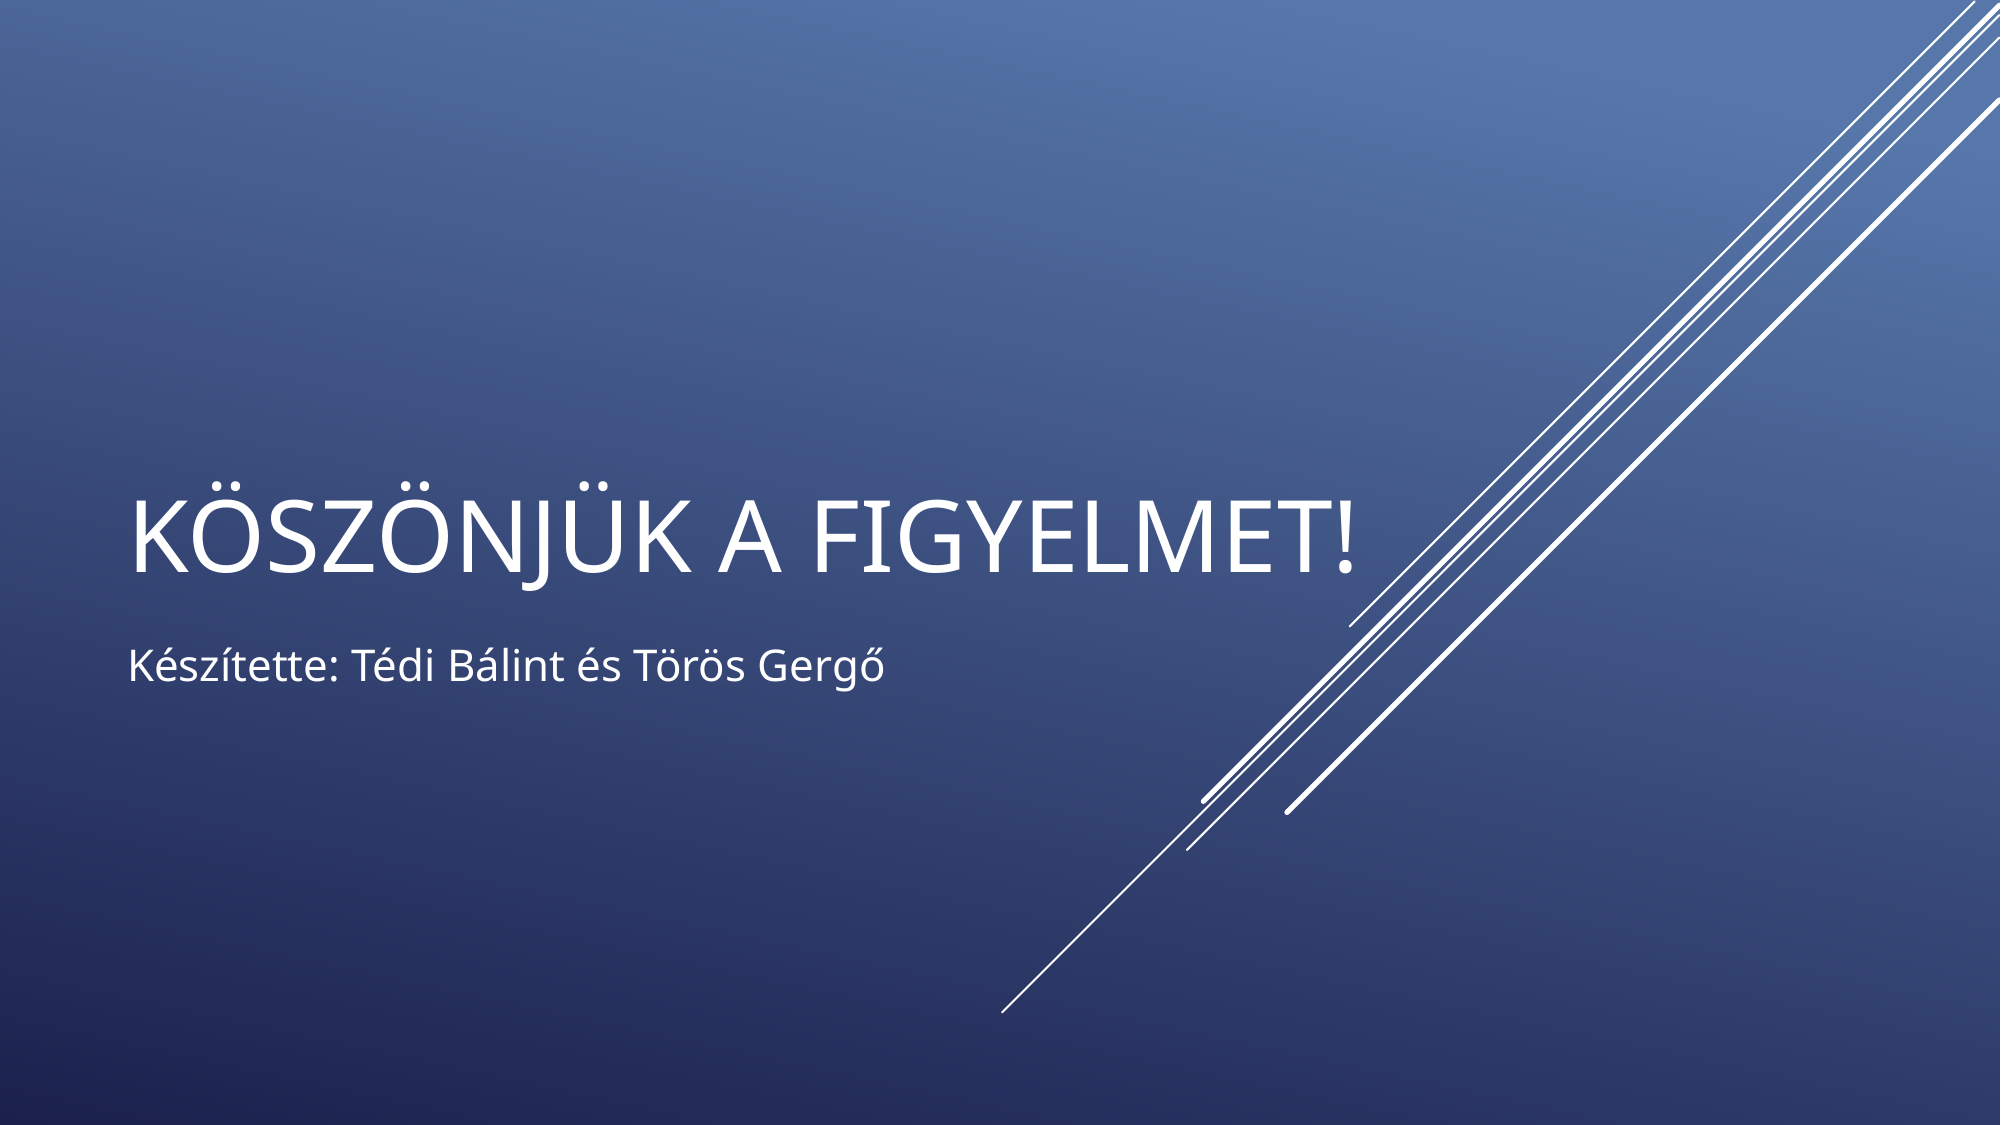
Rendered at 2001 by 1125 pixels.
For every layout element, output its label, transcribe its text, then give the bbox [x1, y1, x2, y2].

subtitle Készítette: Tédi Bálint és Törös Gergő [112, 630, 1163, 950]
title Köszönjük a figyelmet! [112, 112, 1425, 600]
